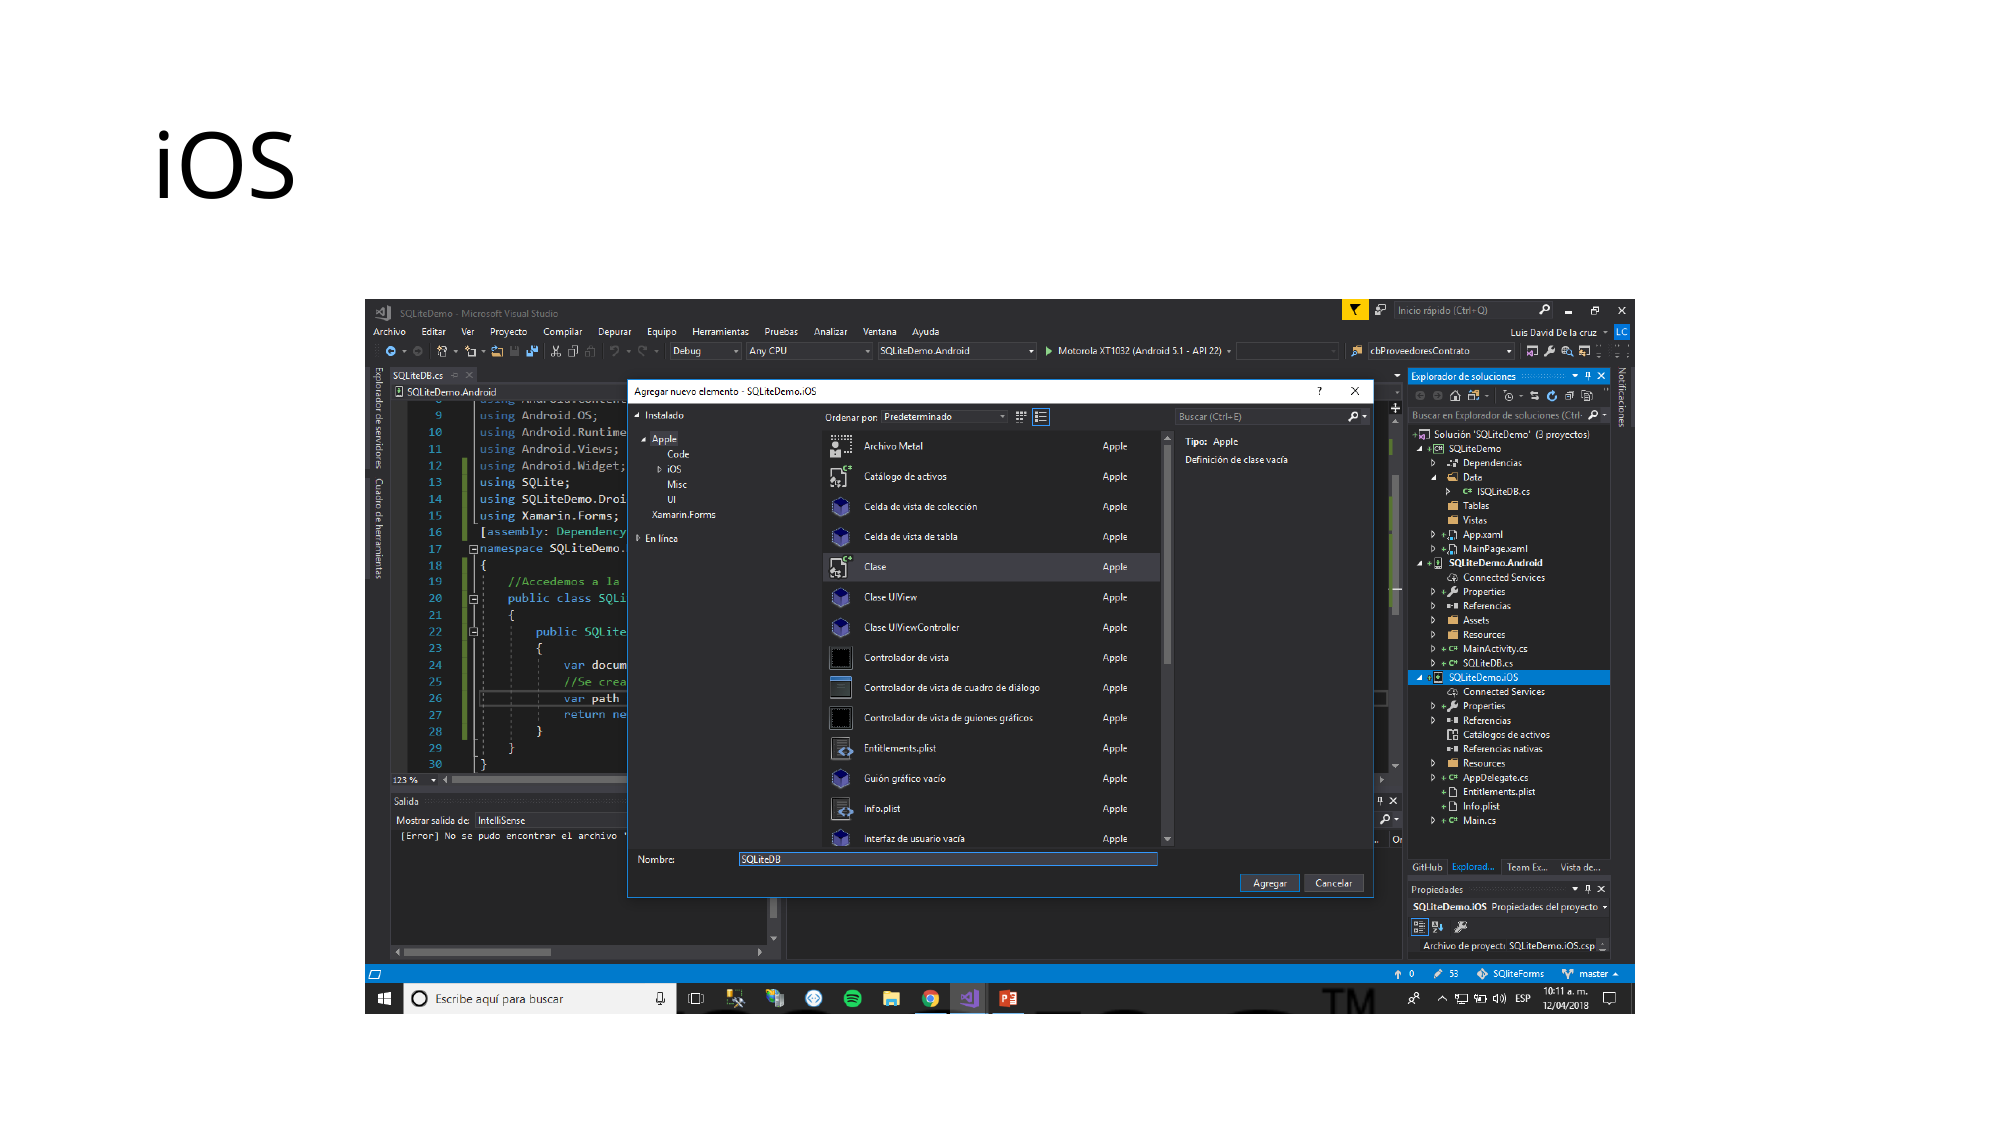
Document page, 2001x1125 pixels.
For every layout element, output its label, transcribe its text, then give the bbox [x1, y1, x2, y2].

title iOS [137, 59, 1863, 278]
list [365, 299, 1635, 1014]
